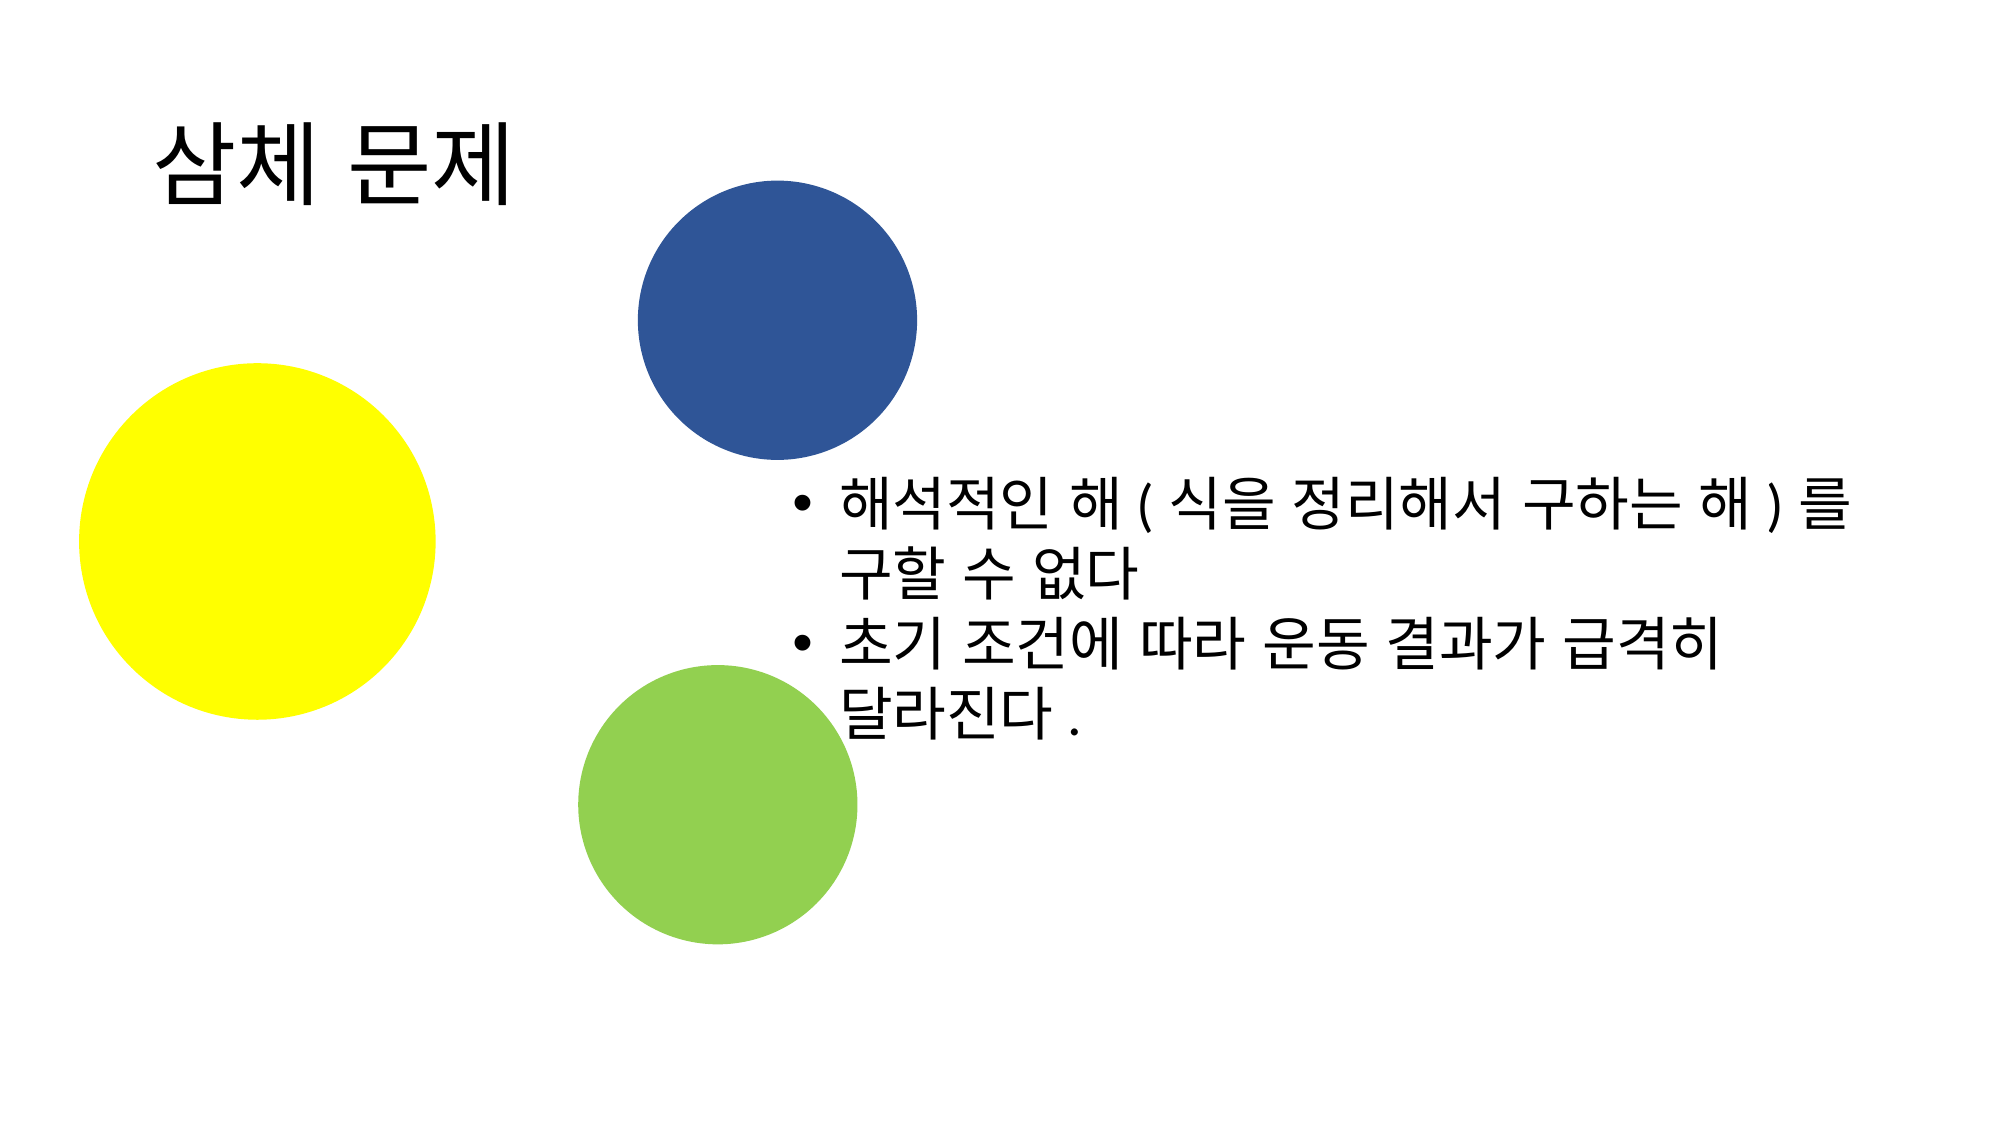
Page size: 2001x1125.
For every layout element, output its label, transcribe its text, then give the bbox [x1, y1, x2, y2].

text_box 해석적인 해(식을 정리해서 구하는 해)를 구할 수 없다 초기 조건에 따라 운동 결과가 급격히 달라진다. [777, 459, 1967, 755]
text_box [636, 179, 919, 461]
text_box [577, 664, 859, 946]
text_box [78, 362, 437, 721]
title 삼체 문제 [137, 59, 1863, 278]
